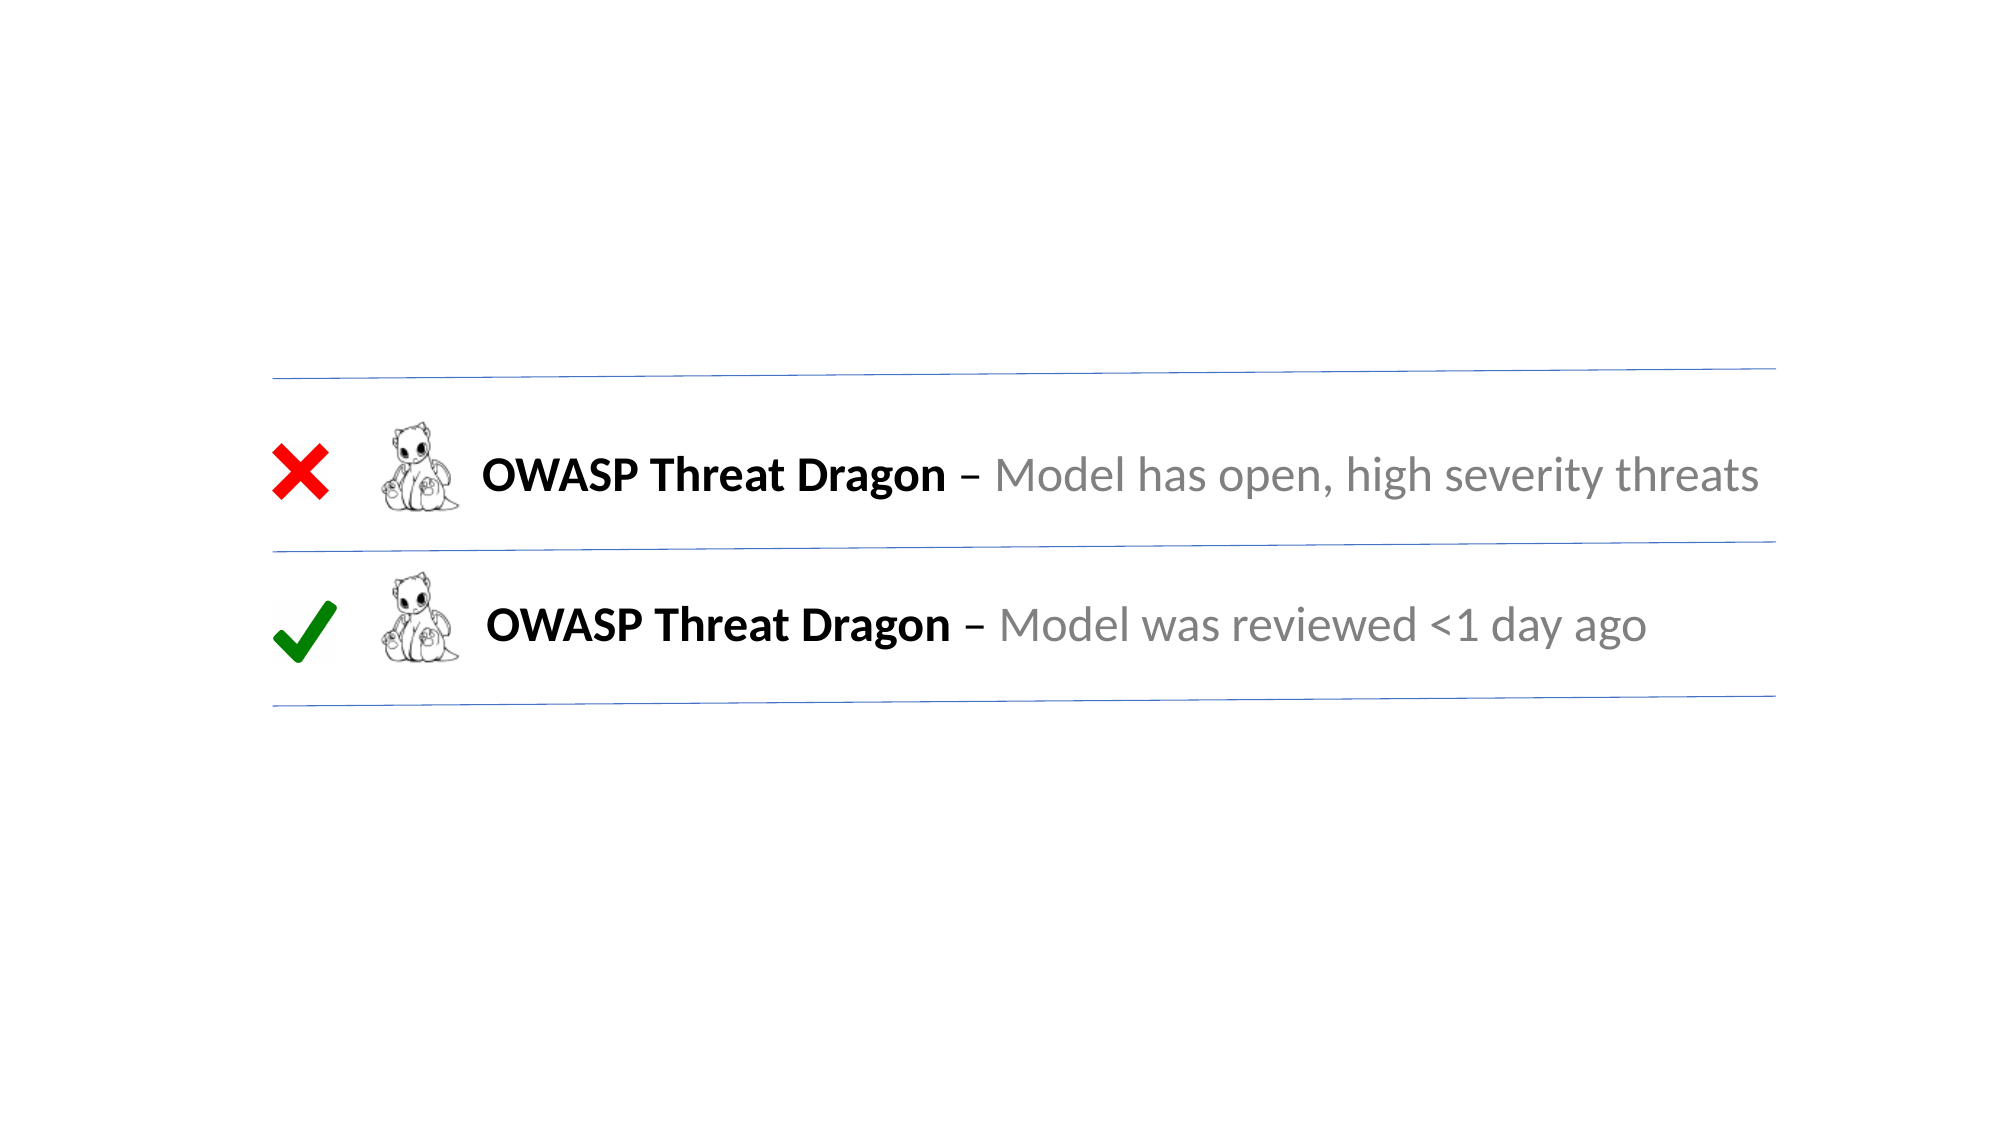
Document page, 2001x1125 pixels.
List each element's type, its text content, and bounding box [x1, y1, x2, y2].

picture [374, 571, 467, 664]
text_box OWASP Threat Dragon – Model has open, high severity threats [467, 433, 1775, 509]
picture [374, 421, 467, 513]
text_box OWASP Threat Dragon – Model was reviewed <1 day ago [471, 584, 1663, 659]
picture [272, 443, 329, 500]
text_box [272, 368, 1777, 379]
picture [273, 599, 337, 664]
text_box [272, 696, 1777, 707]
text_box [272, 541, 1777, 552]
